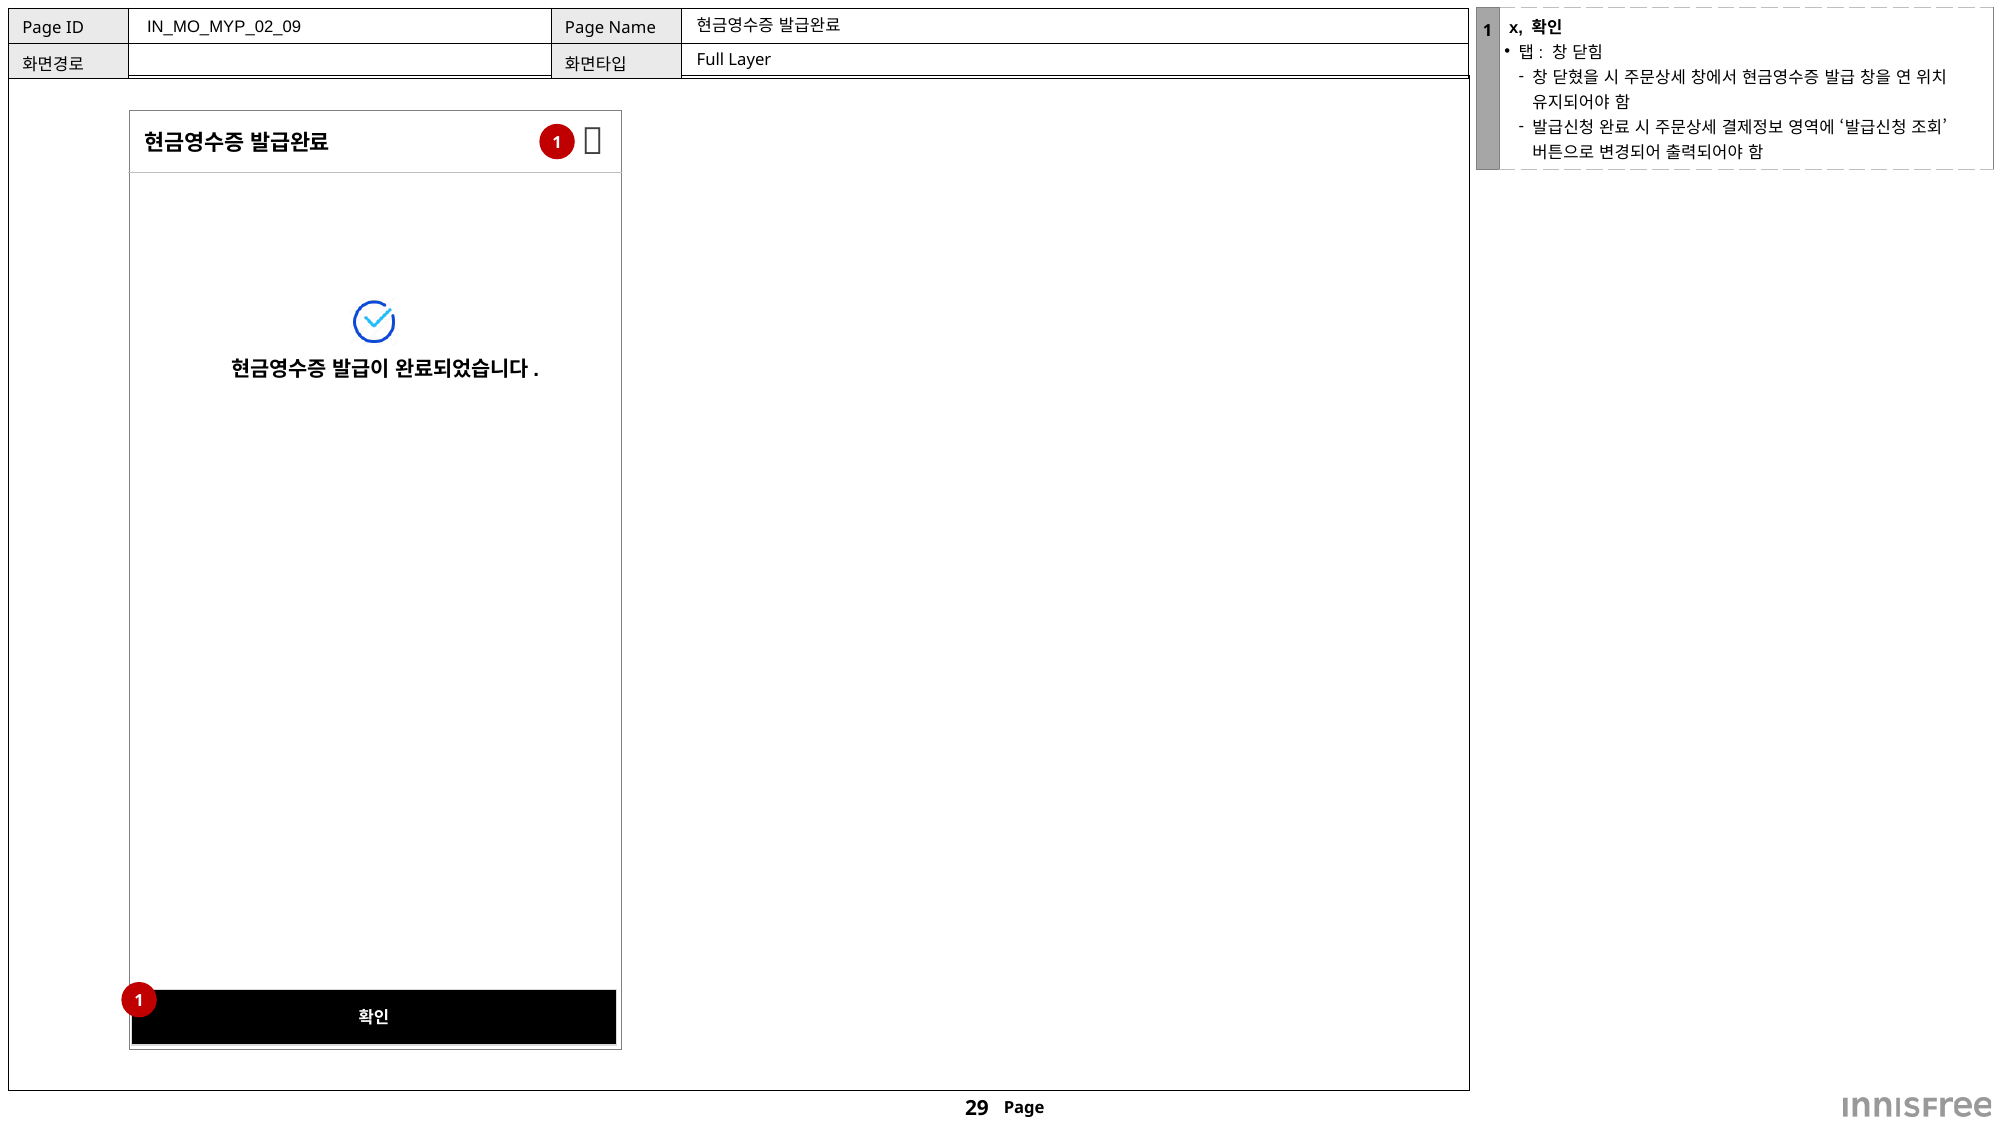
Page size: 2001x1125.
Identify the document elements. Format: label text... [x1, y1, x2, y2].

table_header 1 [1477, 8, 1499, 169]
subtitle IN_MO_MYP_02_09 [127, 8, 552, 44]
text_box 1 [539, 123, 575, 160]
title 현금영수증 발급완료 [681, 8, 1467, 42]
text_box 현금영수증 발급이 완료되었습니다. [144, 348, 627, 388]
picture [1843, 1097, 1992, 1117]
text_box 1 [121, 981, 157, 1018]
table_header x, 확인 탭: 창 닫힘 창 닫혔을 시 주문상세 창에서 현금영수증 발급 창을 연 위치 유지되어야 함 발급신청 완료 시 주문상세 결제정보 영역에 ‘발급신청 조회’버튼으로 변경되어 출력되어야 함 [1500, 7, 1993, 169]
picture [350, 297, 398, 346]
text_box  [566, 125, 619, 170]
text_box Full Layer [681, 42, 1467, 78]
text_box 현금영수증 발급완료 [129, 121, 381, 162]
text_box 확인 [130, 988, 618, 1046]
